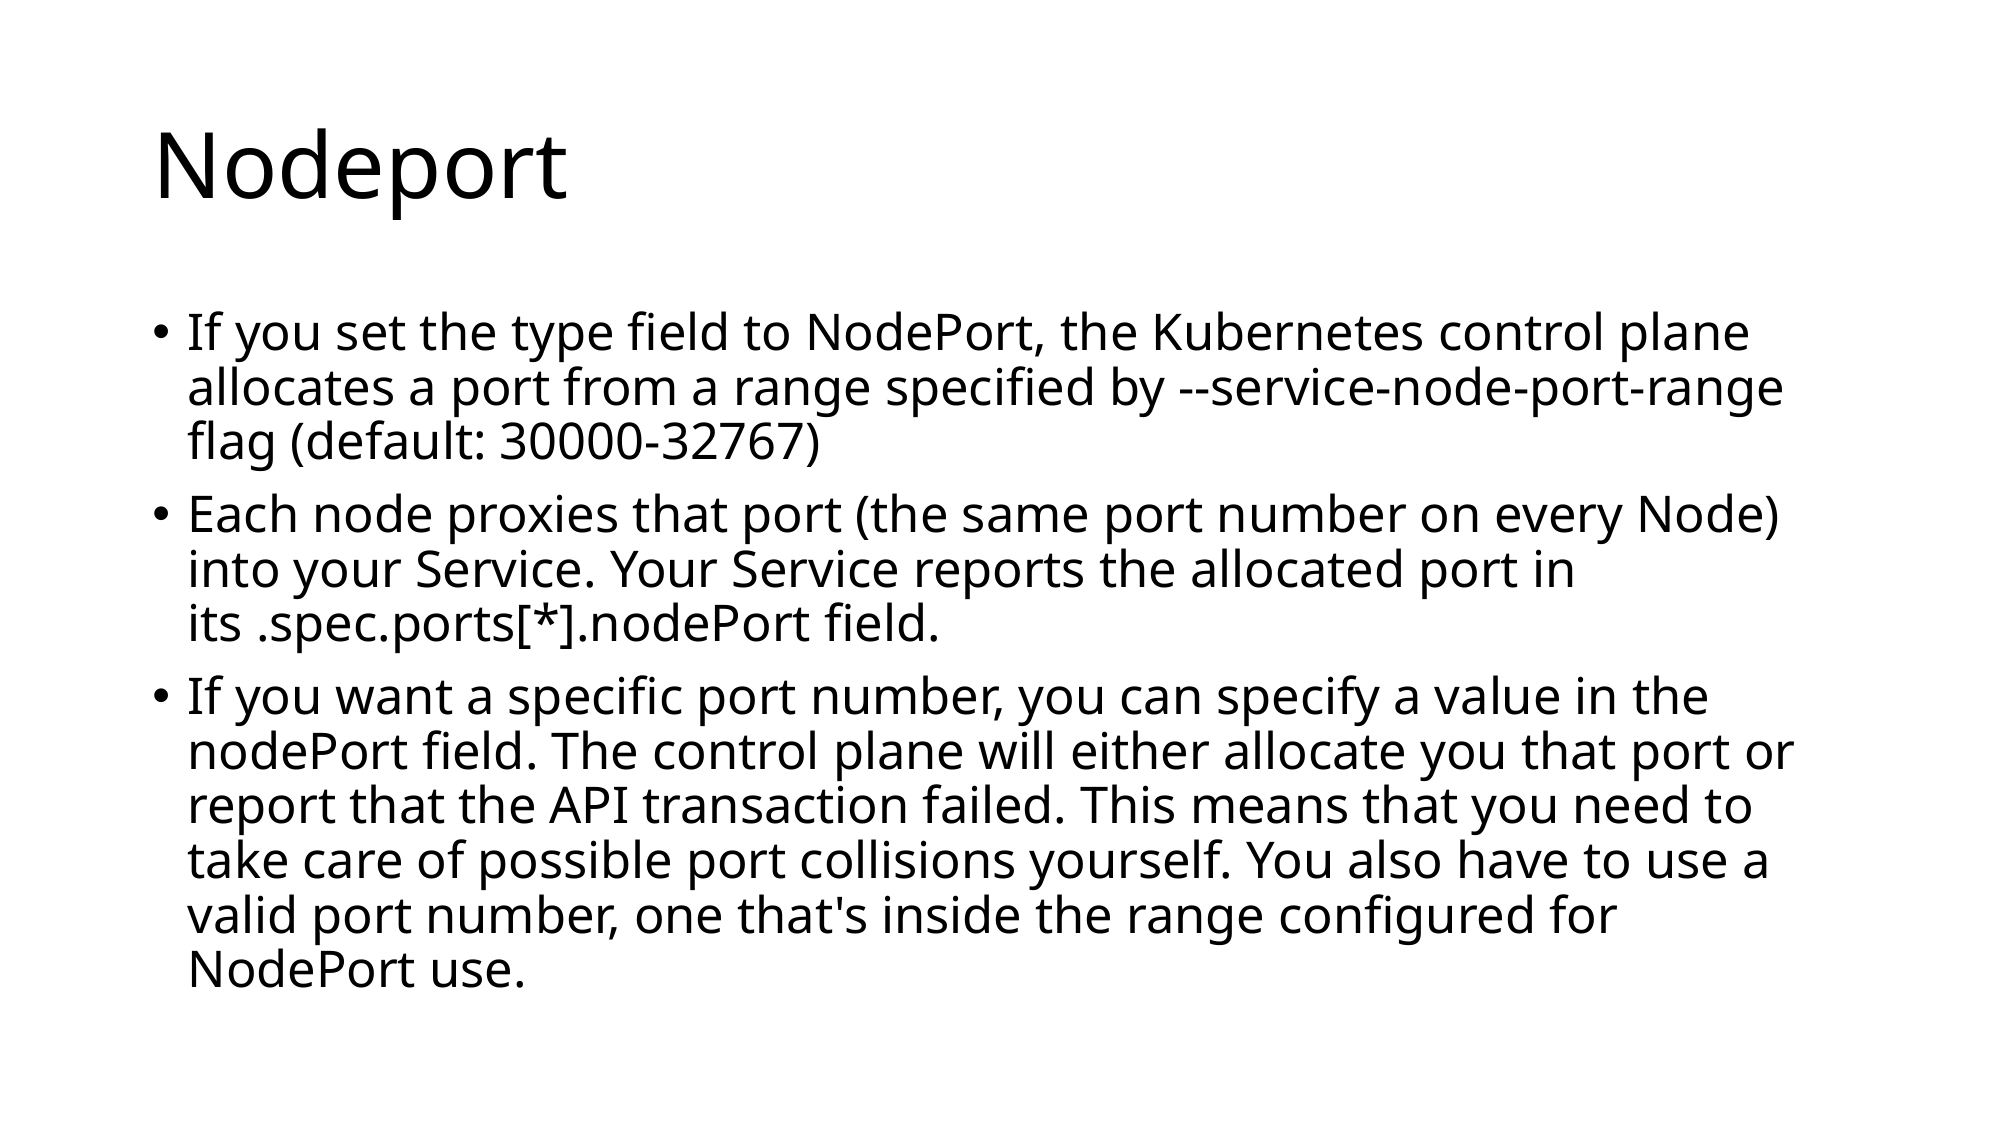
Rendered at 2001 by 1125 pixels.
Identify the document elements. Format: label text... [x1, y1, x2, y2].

title Nodeport [137, 59, 1863, 278]
list If you set the type field to NodePort, the Kubernetes control plane allocates a port from a range specified by --service-node-port-range flag (default: 30000-32767) Each node proxies that port (the same port number on every Node) into your Service. Your Service reports the allocated port in its .spec.ports[*].nodePort field. If you want a specific port number, you can specify a value in the nodePort field. The control plane will either allocate you that port or report that the API transaction failed. This means that you need to take care of possible port collisions yourself. You also have to use a valid port number, one that's inside the range configured for NodePort use. [137, 299, 1863, 1014]
